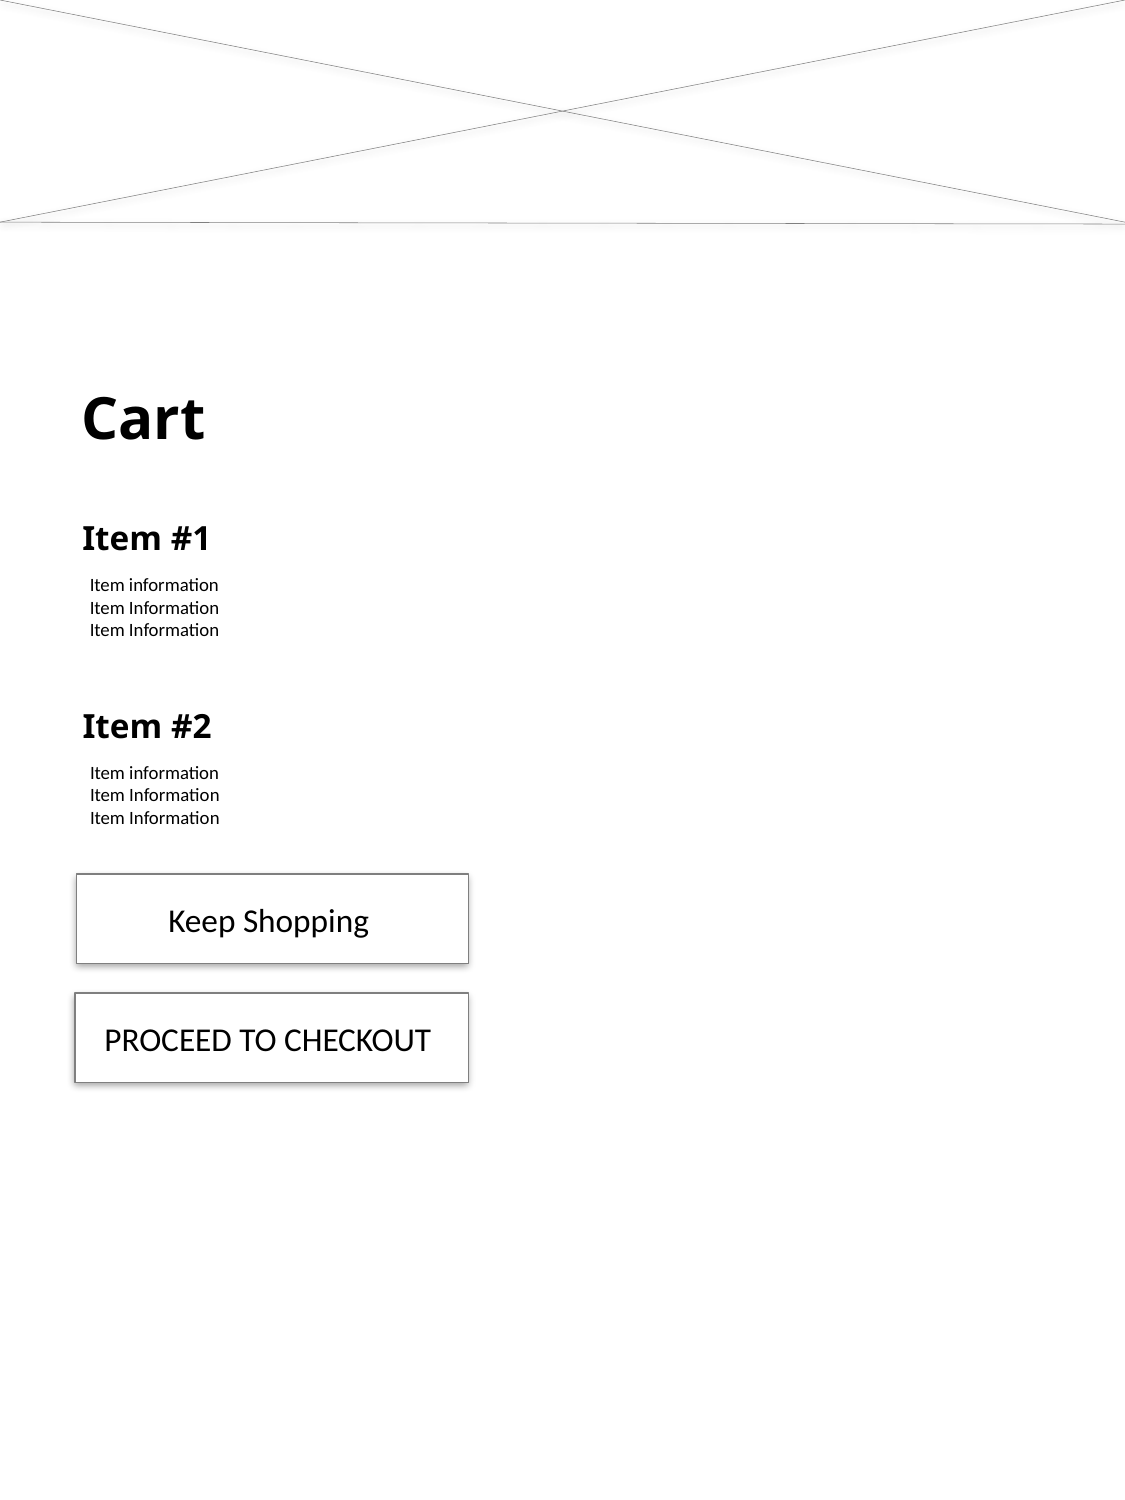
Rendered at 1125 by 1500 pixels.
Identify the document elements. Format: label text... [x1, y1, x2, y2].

text_box PROCEED TO CHECKOUT [74, 992, 469, 1083]
text_box Item information Item Information Item Information [75, 753, 638, 836]
text_box Item #1 [67, 510, 235, 565]
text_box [0, 221, 1125, 225]
text_box Item information Item Information Item Information [75, 565, 638, 648]
text_box Cart [66, 373, 236, 459]
text_box Item #2 [67, 697, 236, 753]
text_box Keep Shopping [76, 873, 469, 964]
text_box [0, 0, 1125, 221]
